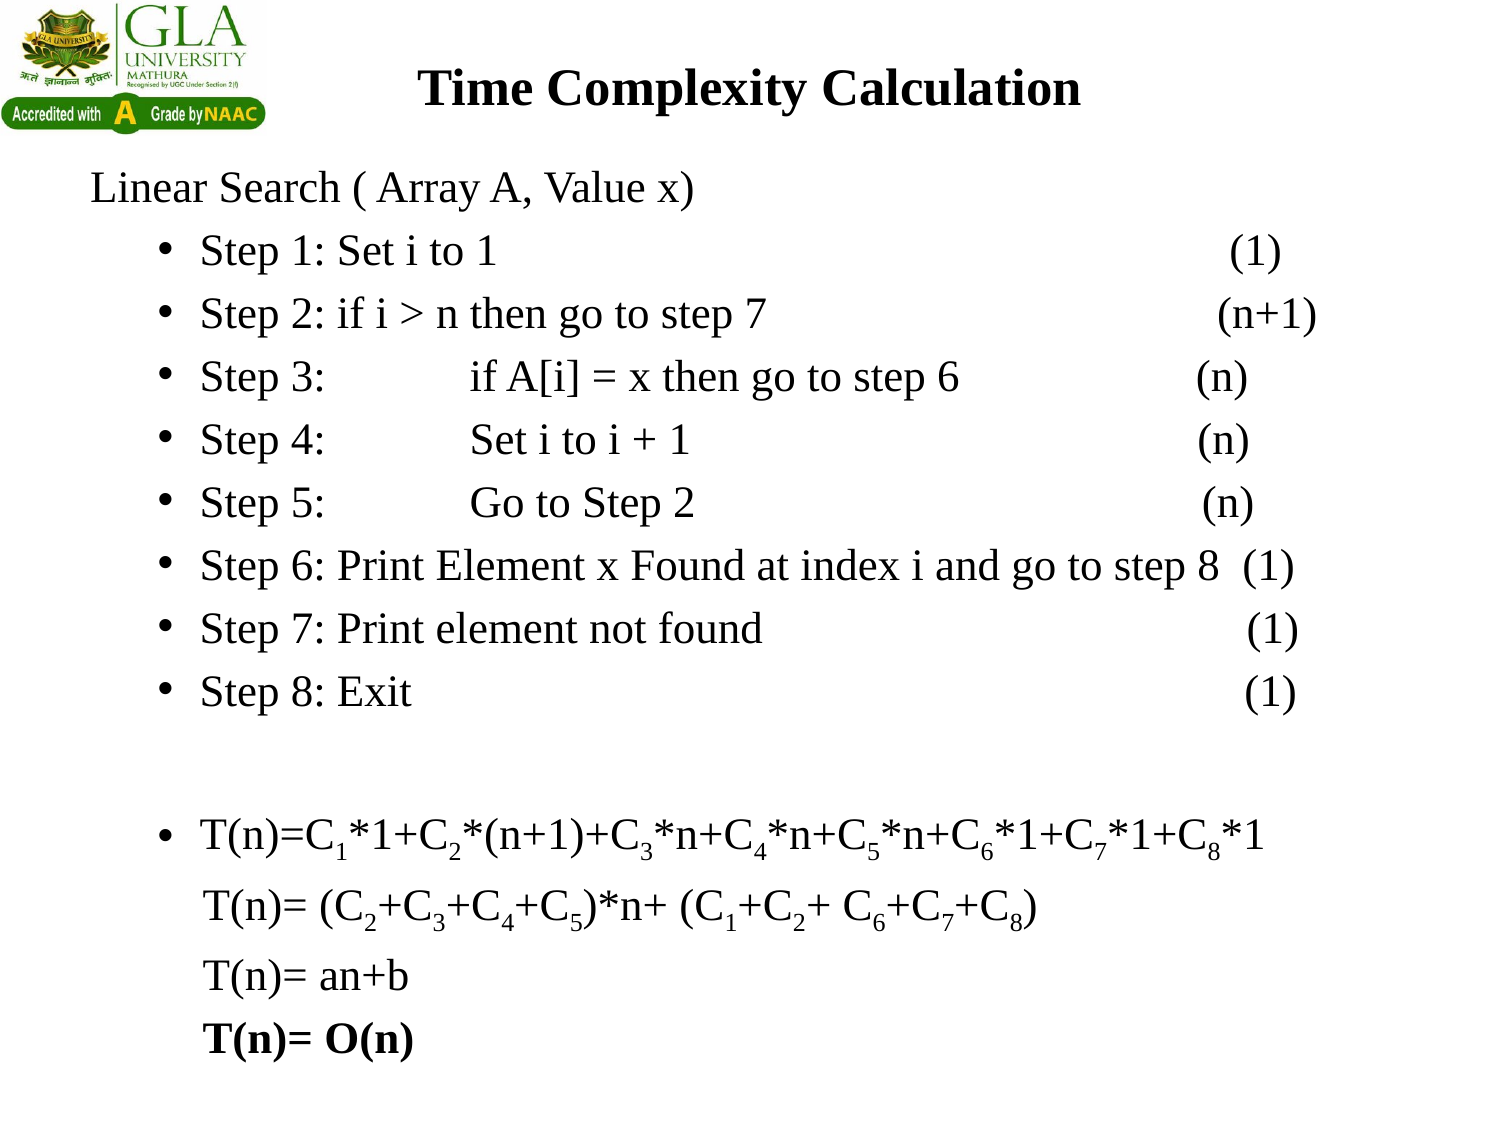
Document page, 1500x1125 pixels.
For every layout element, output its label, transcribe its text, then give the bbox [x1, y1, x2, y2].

picture [0, 0, 267, 136]
title Time Complexity Calculation [75, 45, 1425, 149]
list Linear Search ( Array A, Value x) Step 1: Set i to 1 (1) Step 2: if i > n then go to step 7 (n+1) Step 3: if A[i] = x then go to step 6 (n) Step 4: Set i to i + 1 (n) Step 5: Go to Step 2 (n) Step 6: Print Element x Found at index i and go to step 8 (1) Step 7: Print element not found (1) Step 8: Exit (1) T(n)=C1*1+C2*(n+1)+C3*n+C4*n+C5*n+C6*1+C7*1+C8*1 T(n)= (C2+C3+C4+C5)*n+ (C1+C2+ C6+C7+C8) T(n)= an+b T(n)= O(n) [75, 149, 1475, 1088]
